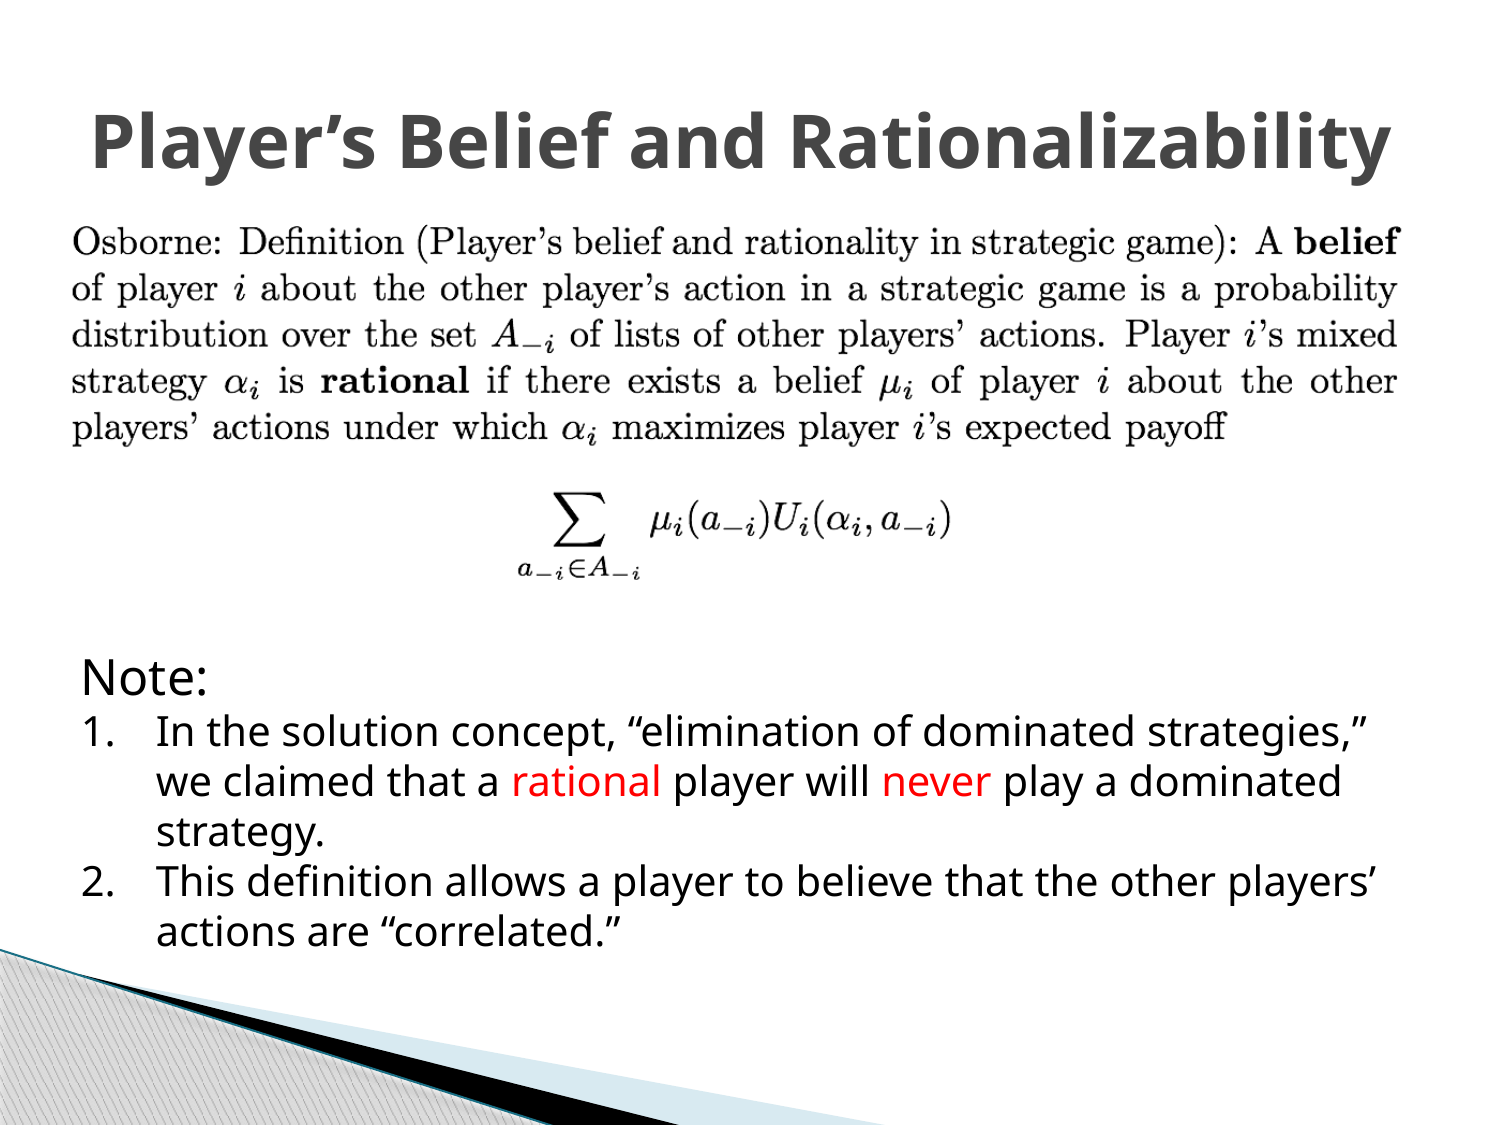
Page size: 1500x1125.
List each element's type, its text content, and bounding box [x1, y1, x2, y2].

text_box Note: In the solution concept, “elimination of dominated strategies,” we claimed that a rational player will never play a dominated strategy. This definition allows a player to believe that the other players’ actions are “correlated.” [66, 637, 1416, 1068]
title Player’s Belief and Rationalizability [75, 45, 1425, 233]
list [62, 224, 1413, 580]
